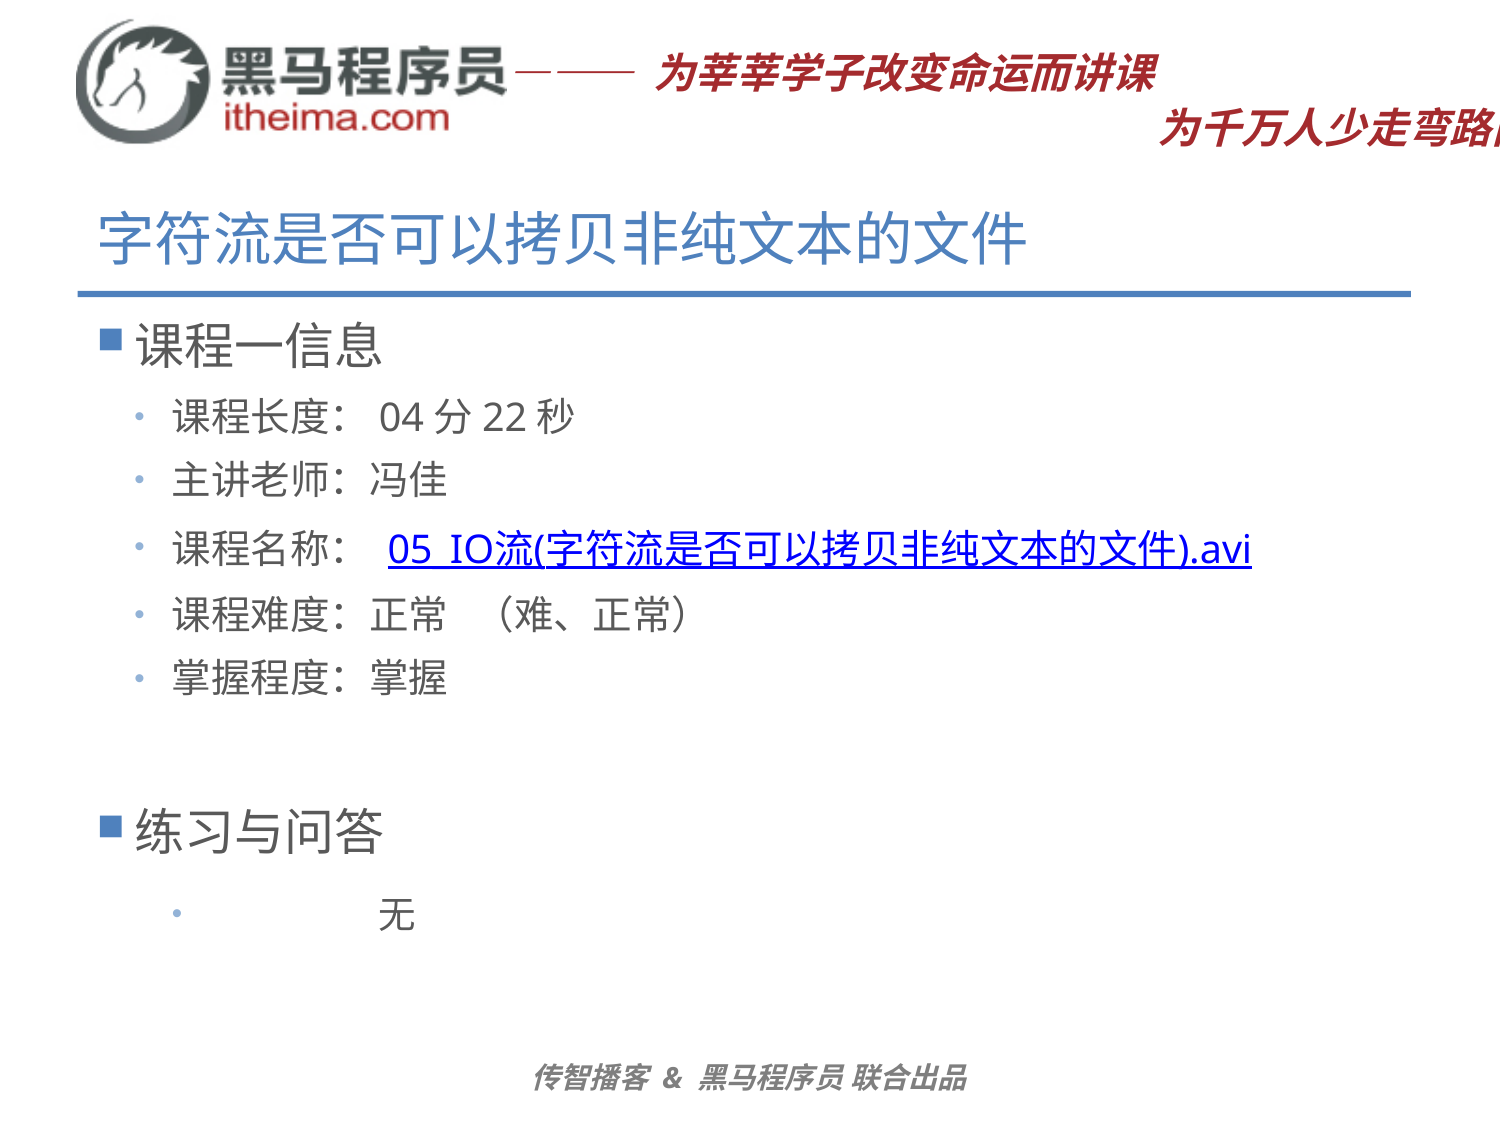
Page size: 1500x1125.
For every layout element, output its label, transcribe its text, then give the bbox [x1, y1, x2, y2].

list 课程一信息 课程长度：04分22秒 主讲老师：冯佳 课程名称： 05_IO流(字符流是否可以拷贝非纯文本的文件).avi 课程难度：正常 （难、正常） 掌握程度：掌握 练习与问答 无 [81, 313, 1416, 993]
picture [76, 0, 507, 161]
title 字符流是否可以拷贝非纯文本的文件 [81, 162, 1416, 280]
